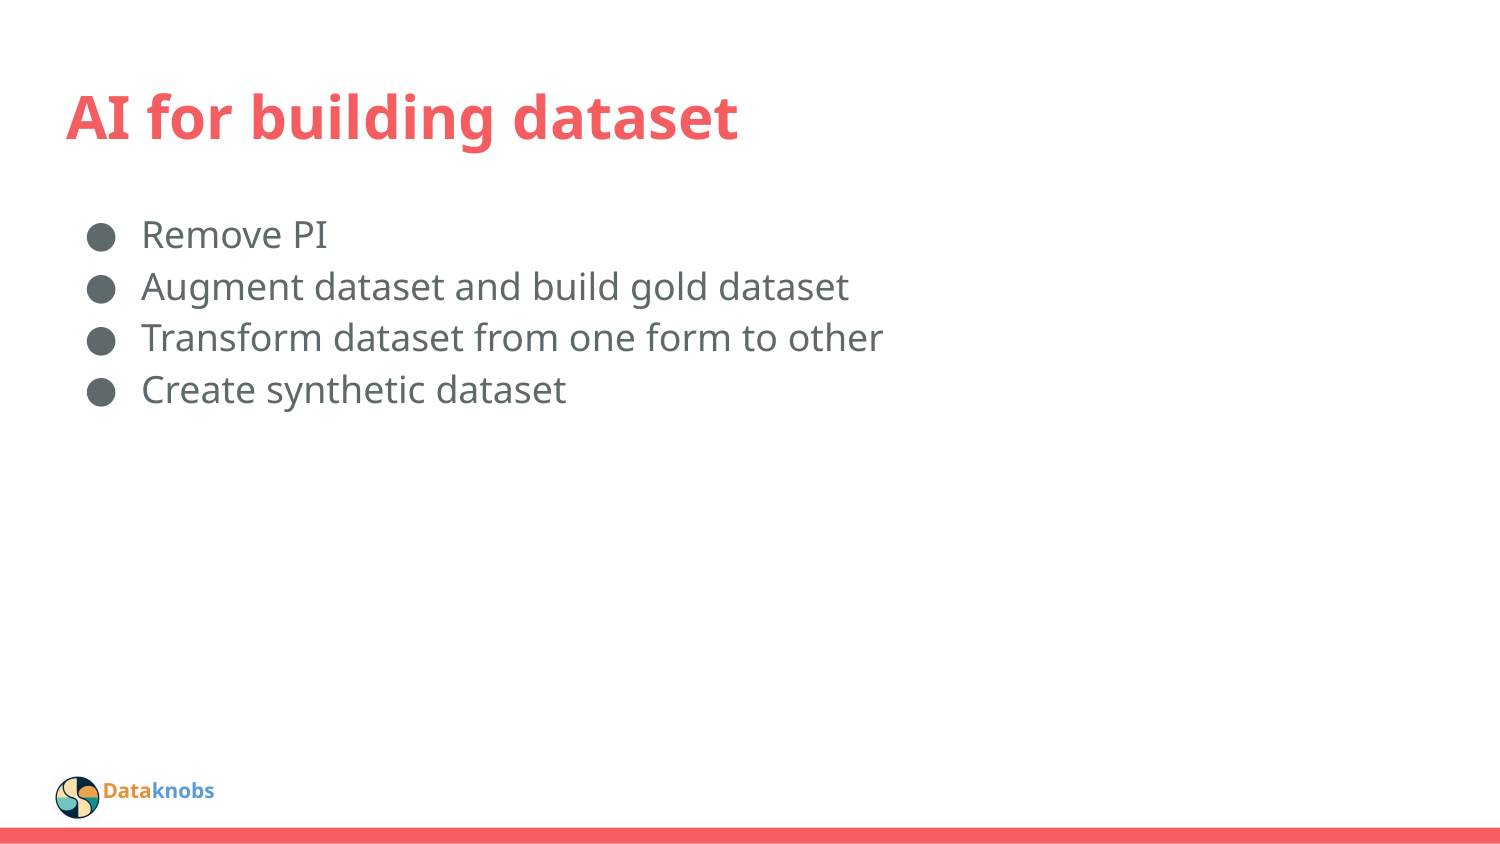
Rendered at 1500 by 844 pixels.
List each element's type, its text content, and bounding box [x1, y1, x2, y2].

title AI for building dataset [51, 64, 1449, 167]
picture [55, 776, 100, 819]
list Remove PI Augment dataset and build gold dataset Transform dataset from one form to other Create synthetic dataset [51, 189, 1449, 750]
